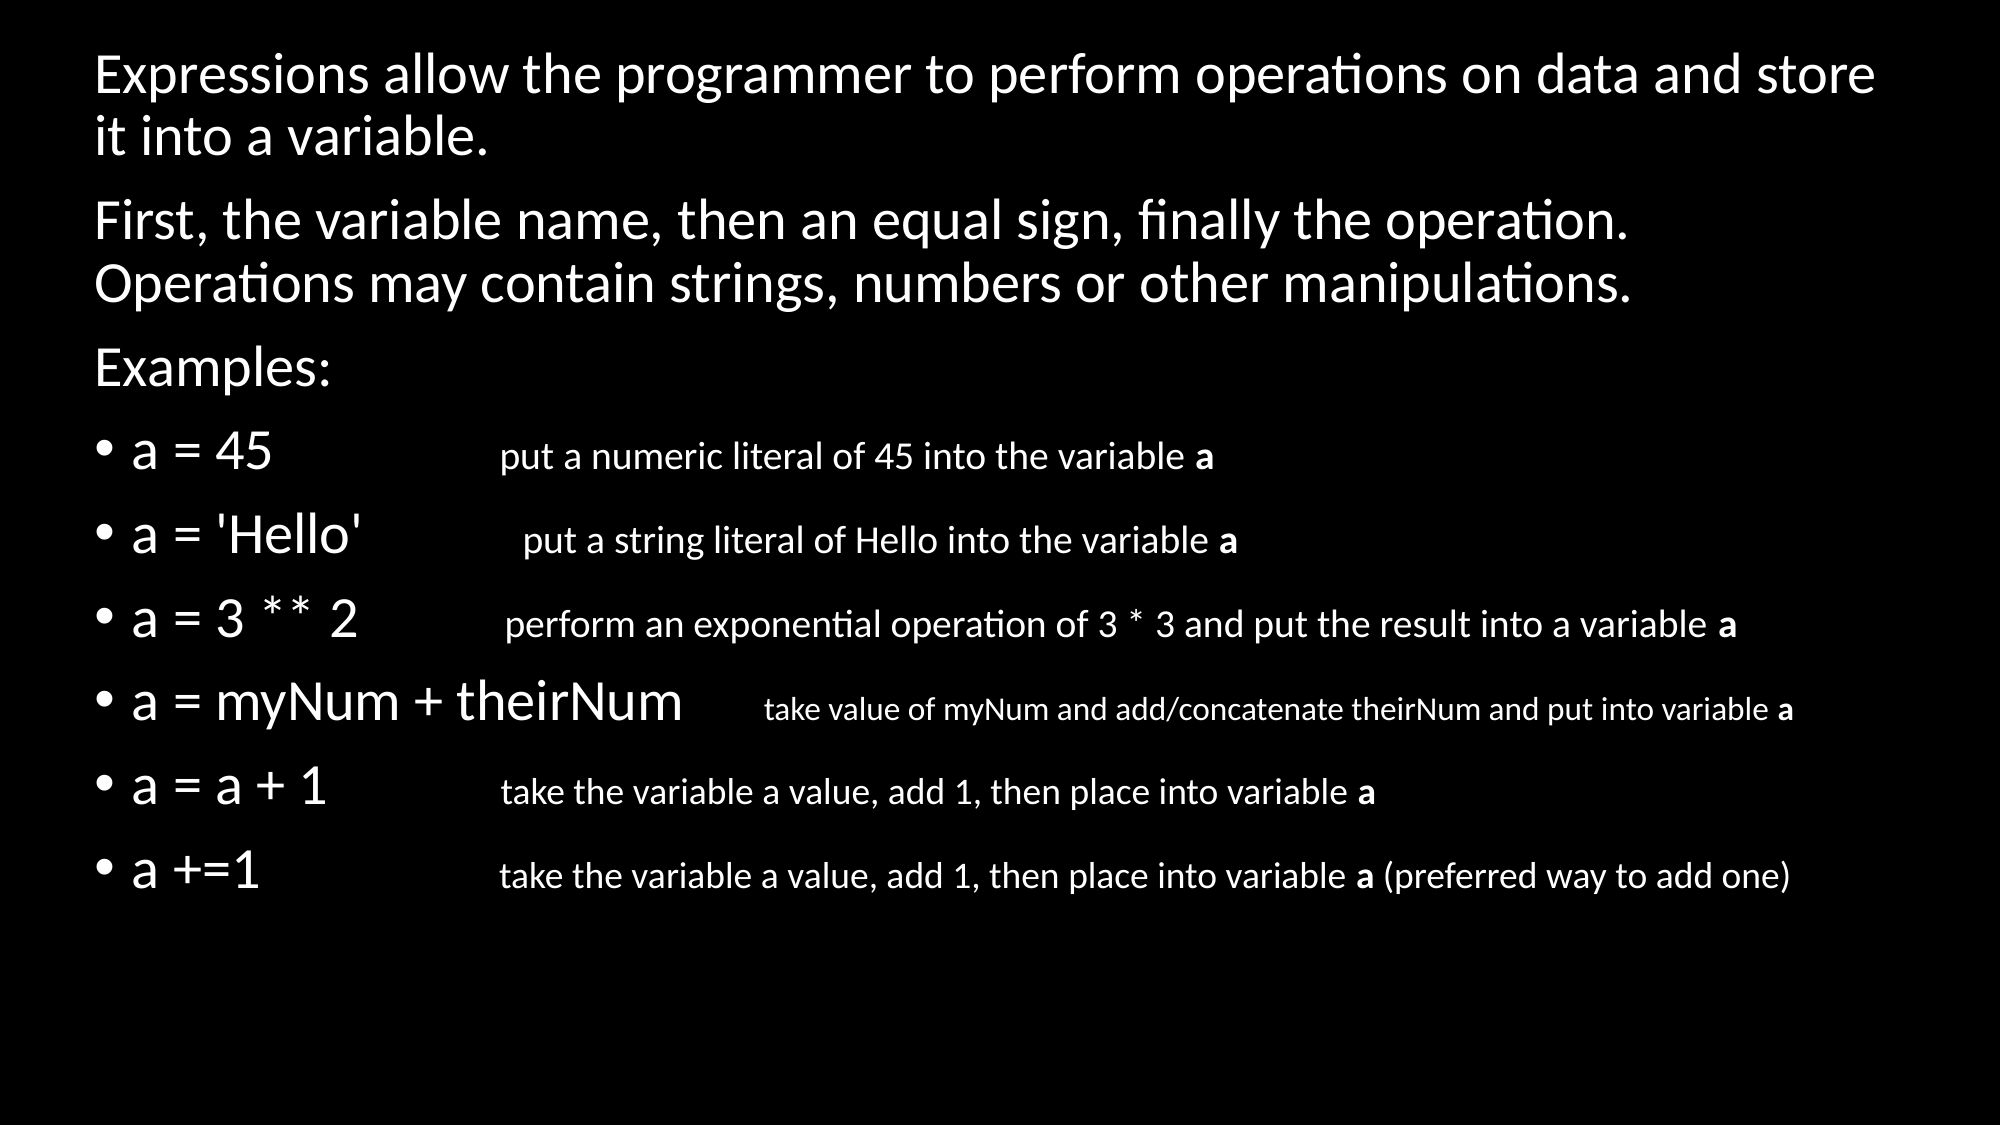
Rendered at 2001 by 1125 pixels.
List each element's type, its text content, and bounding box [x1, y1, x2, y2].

list Expressions allow the programmer to perform operations on data and store it into a variable. First, the variable name, then an equal sign, finally the operation. Operations may contain strings, numbers or other manipulations. Examples: a = 45 put a numeric literal of 45 into the variable a a = 'Hello' put a string literal of Hello into the variable a a = 3 ** 2 perform an exponential operation of 3 * 3 and put the result into a variable a a = myNum + theirNum take value of myNum and add/concatenate theirNum and put into variable a a = a + 1 take the variable a value, add 1, then place into variable a a +=1 take the variable a value, add 1, then place into variable a (preferred way to add one) [79, 35, 1902, 1014]
